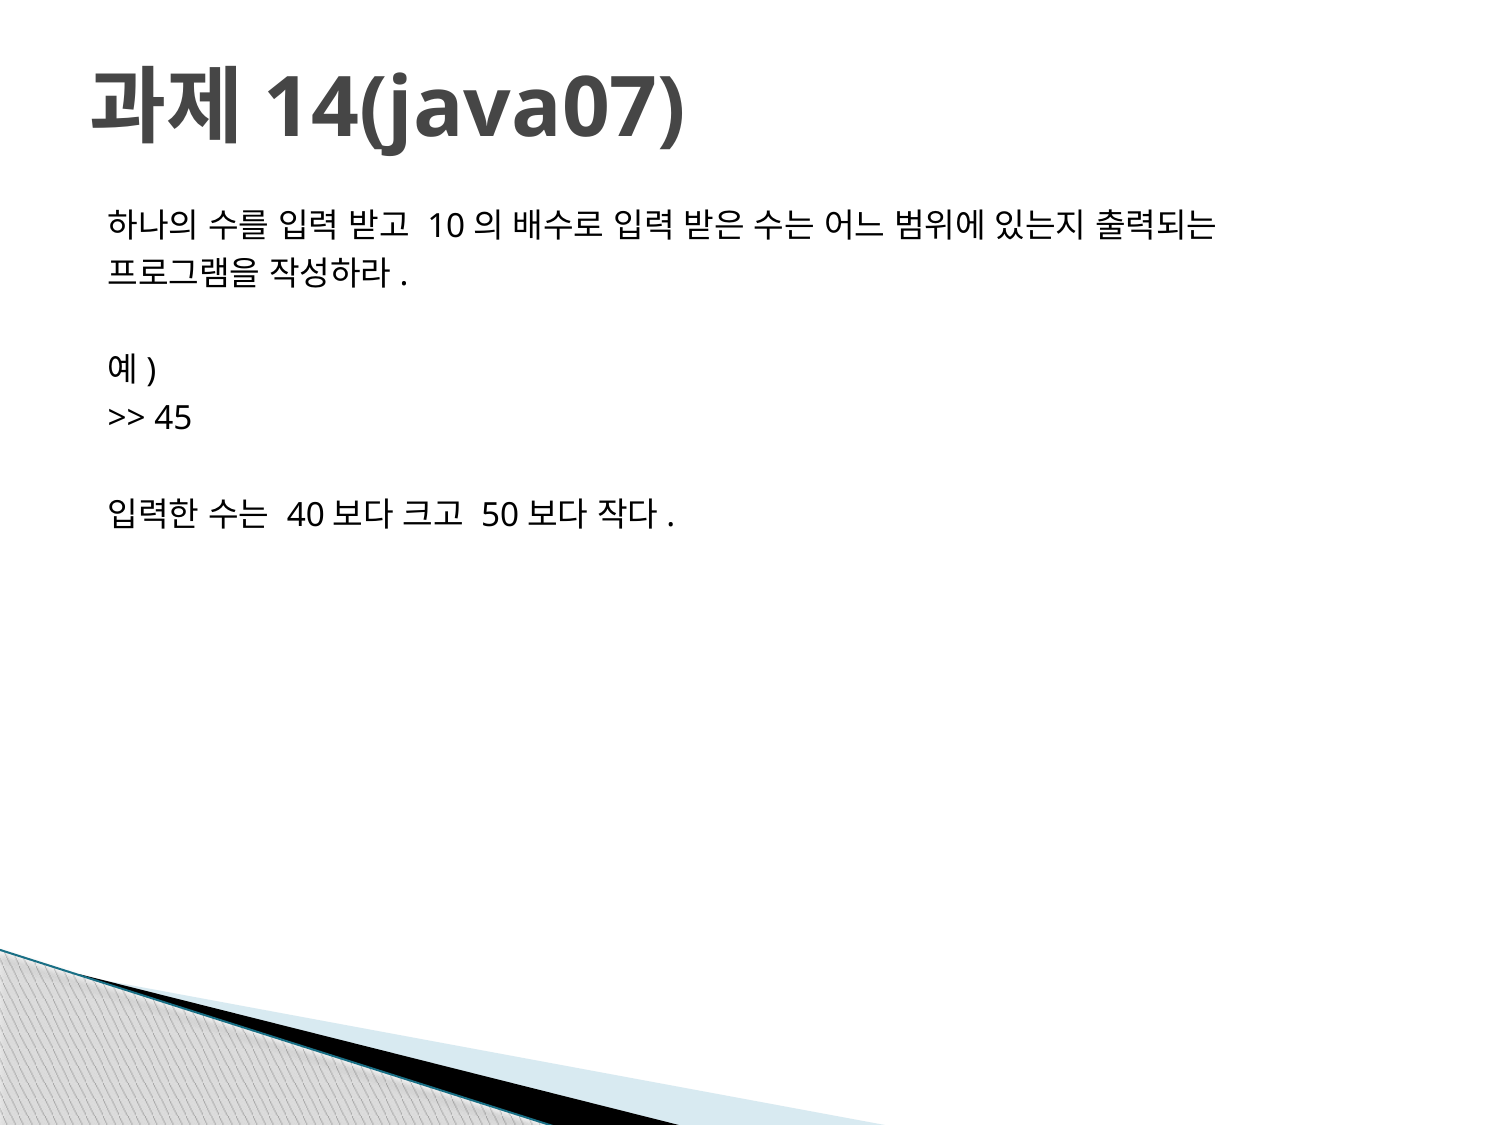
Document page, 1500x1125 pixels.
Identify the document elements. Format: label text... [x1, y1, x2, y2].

title 과제14(java07) [75, 45, 1425, 161]
list 하나의 수를 입력 받고 10의 배수로 입력 받은 수는 어느 범위에 있는지 출력되는 프로그램을 작성하라. 예) >> 45 입력한 수는 40보다 크고 50보다 작다. [75, 196, 1425, 1071]
